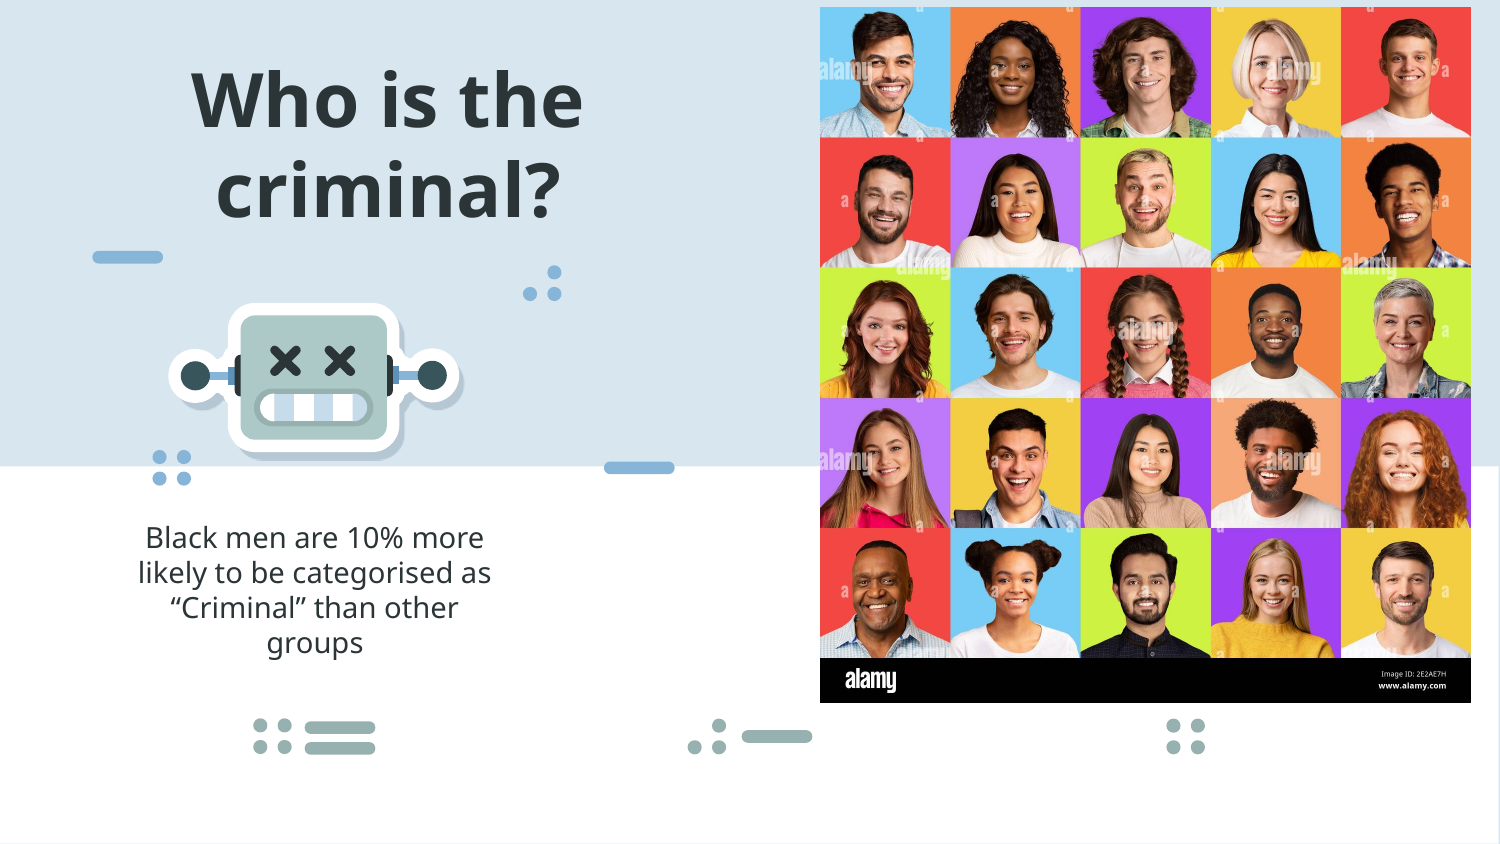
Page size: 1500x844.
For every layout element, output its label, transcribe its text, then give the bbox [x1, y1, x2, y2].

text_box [252, 718, 376, 755]
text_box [180, 315, 448, 440]
text_box [603, 461, 675, 475]
picture [820, 6, 1471, 703]
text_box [152, 449, 192, 486]
title Who is the criminal? [89, 37, 687, 143]
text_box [687, 718, 813, 755]
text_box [1166, 718, 1206, 755]
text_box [522, 265, 562, 302]
subtitle Black men are 10% more likely to be categorised as “Criminal” than other groups [106, 504, 523, 638]
